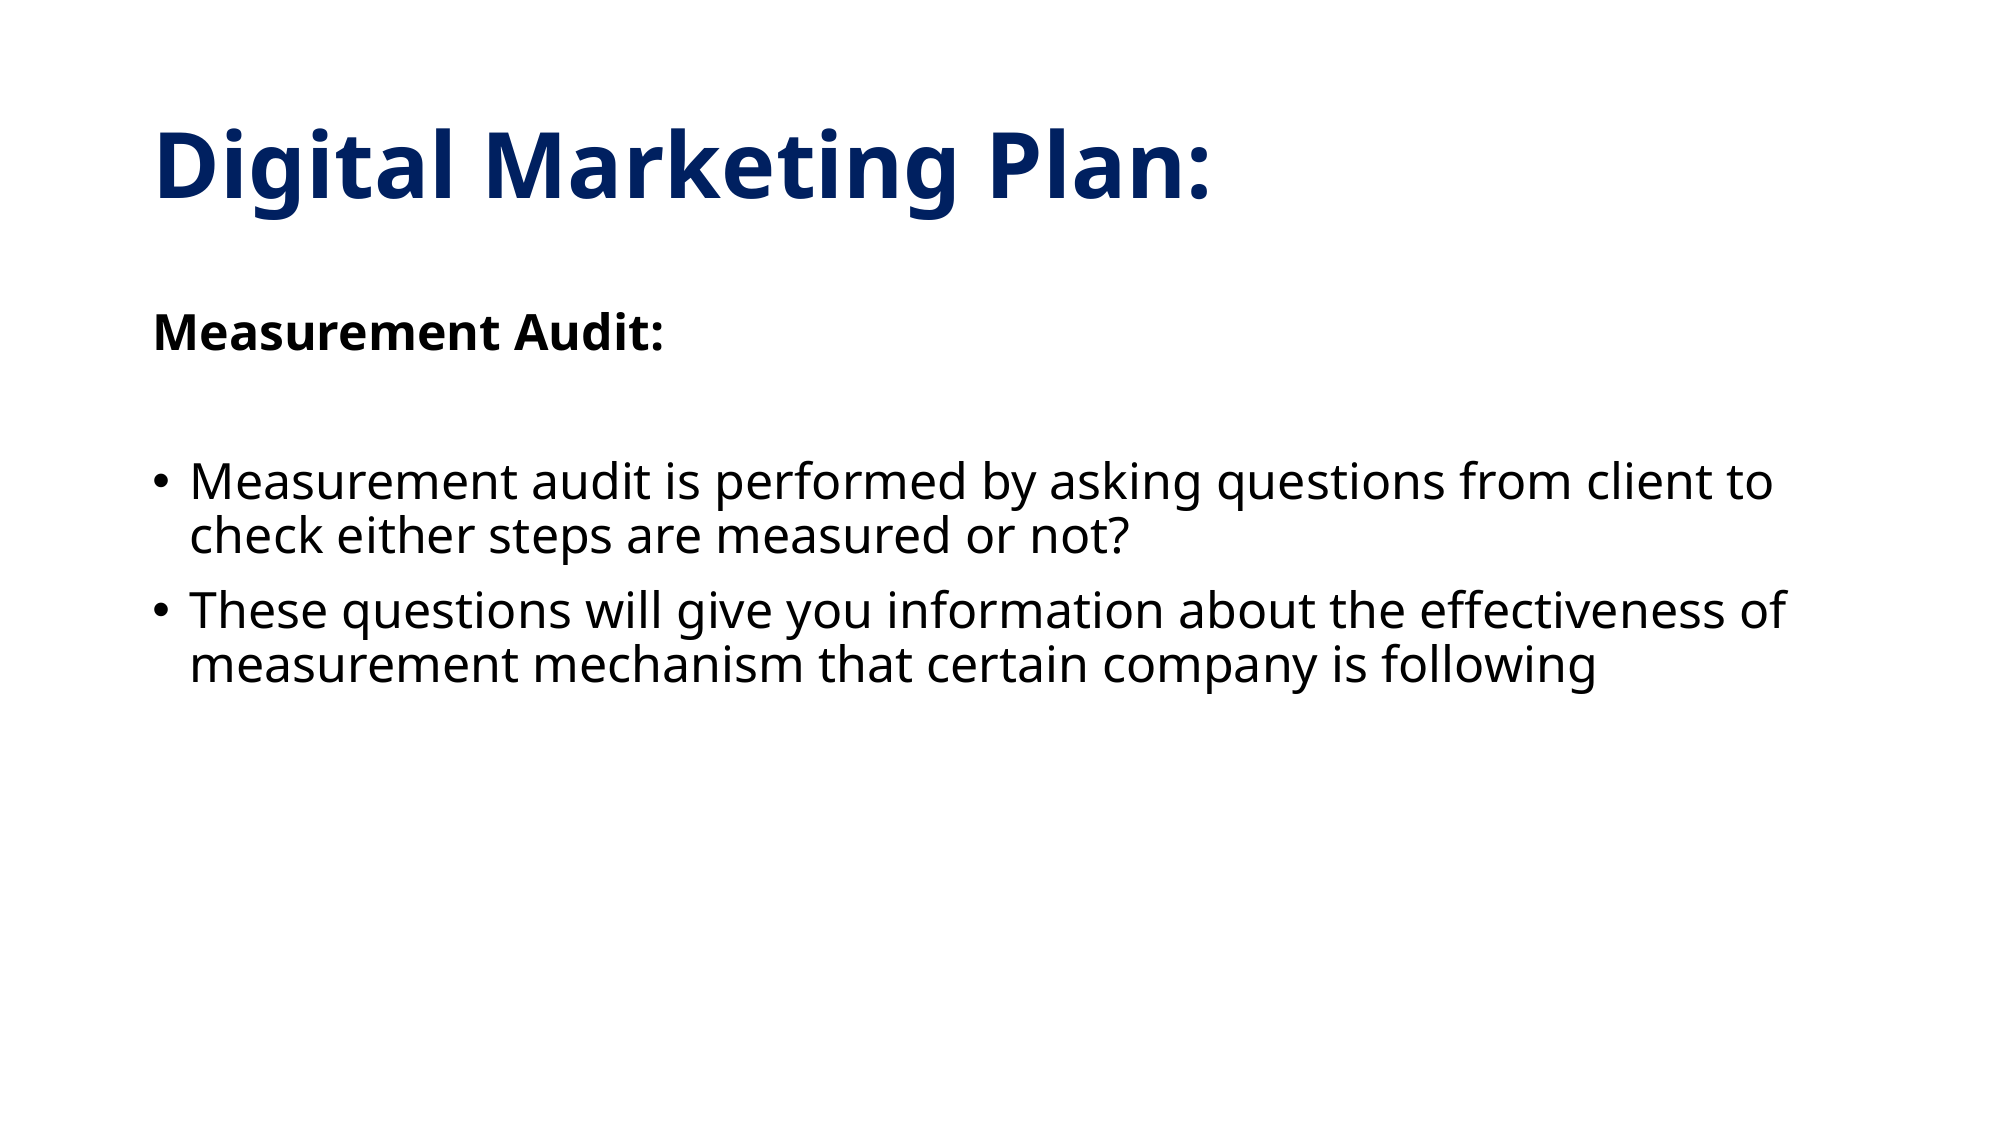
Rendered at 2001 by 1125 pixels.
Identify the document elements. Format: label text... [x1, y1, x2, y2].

list Measurement Audit: Measurement audit is performed by asking questions from client to check either steps are measured or not? These questions will give you information about the effectiveness of measurement mechanism that certain company is following [137, 299, 1863, 1014]
title Digital Marketing Plan: [137, 59, 1863, 278]
